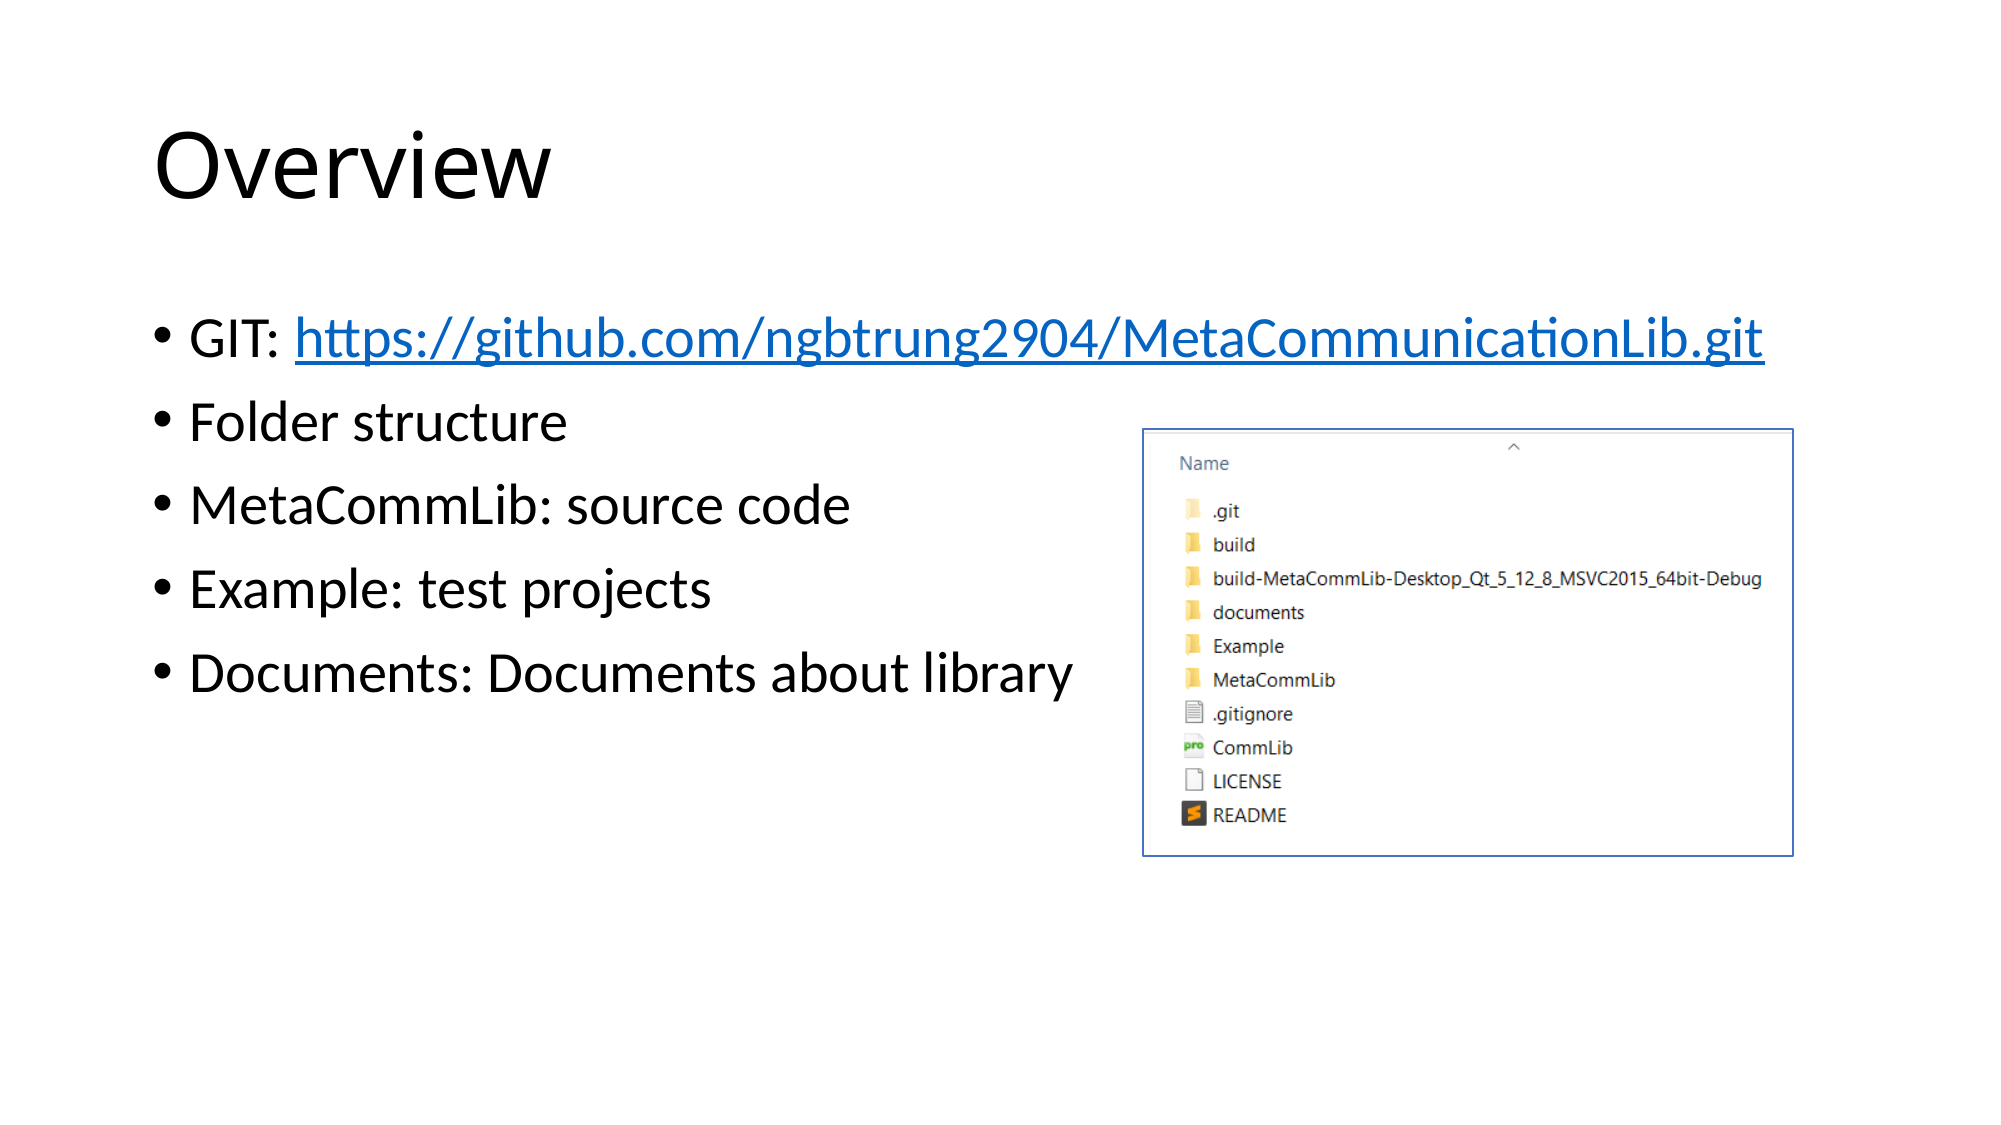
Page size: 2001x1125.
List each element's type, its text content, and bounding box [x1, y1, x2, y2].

title Overview [137, 59, 1863, 278]
list GIT: https://github.com/ngbtrung2904/MetaCommunicationLib.git Folder structure MetaCommLib: source code Example: test projects Documents: Documents about library [137, 299, 1863, 1014]
picture [1143, 430, 1793, 856]
